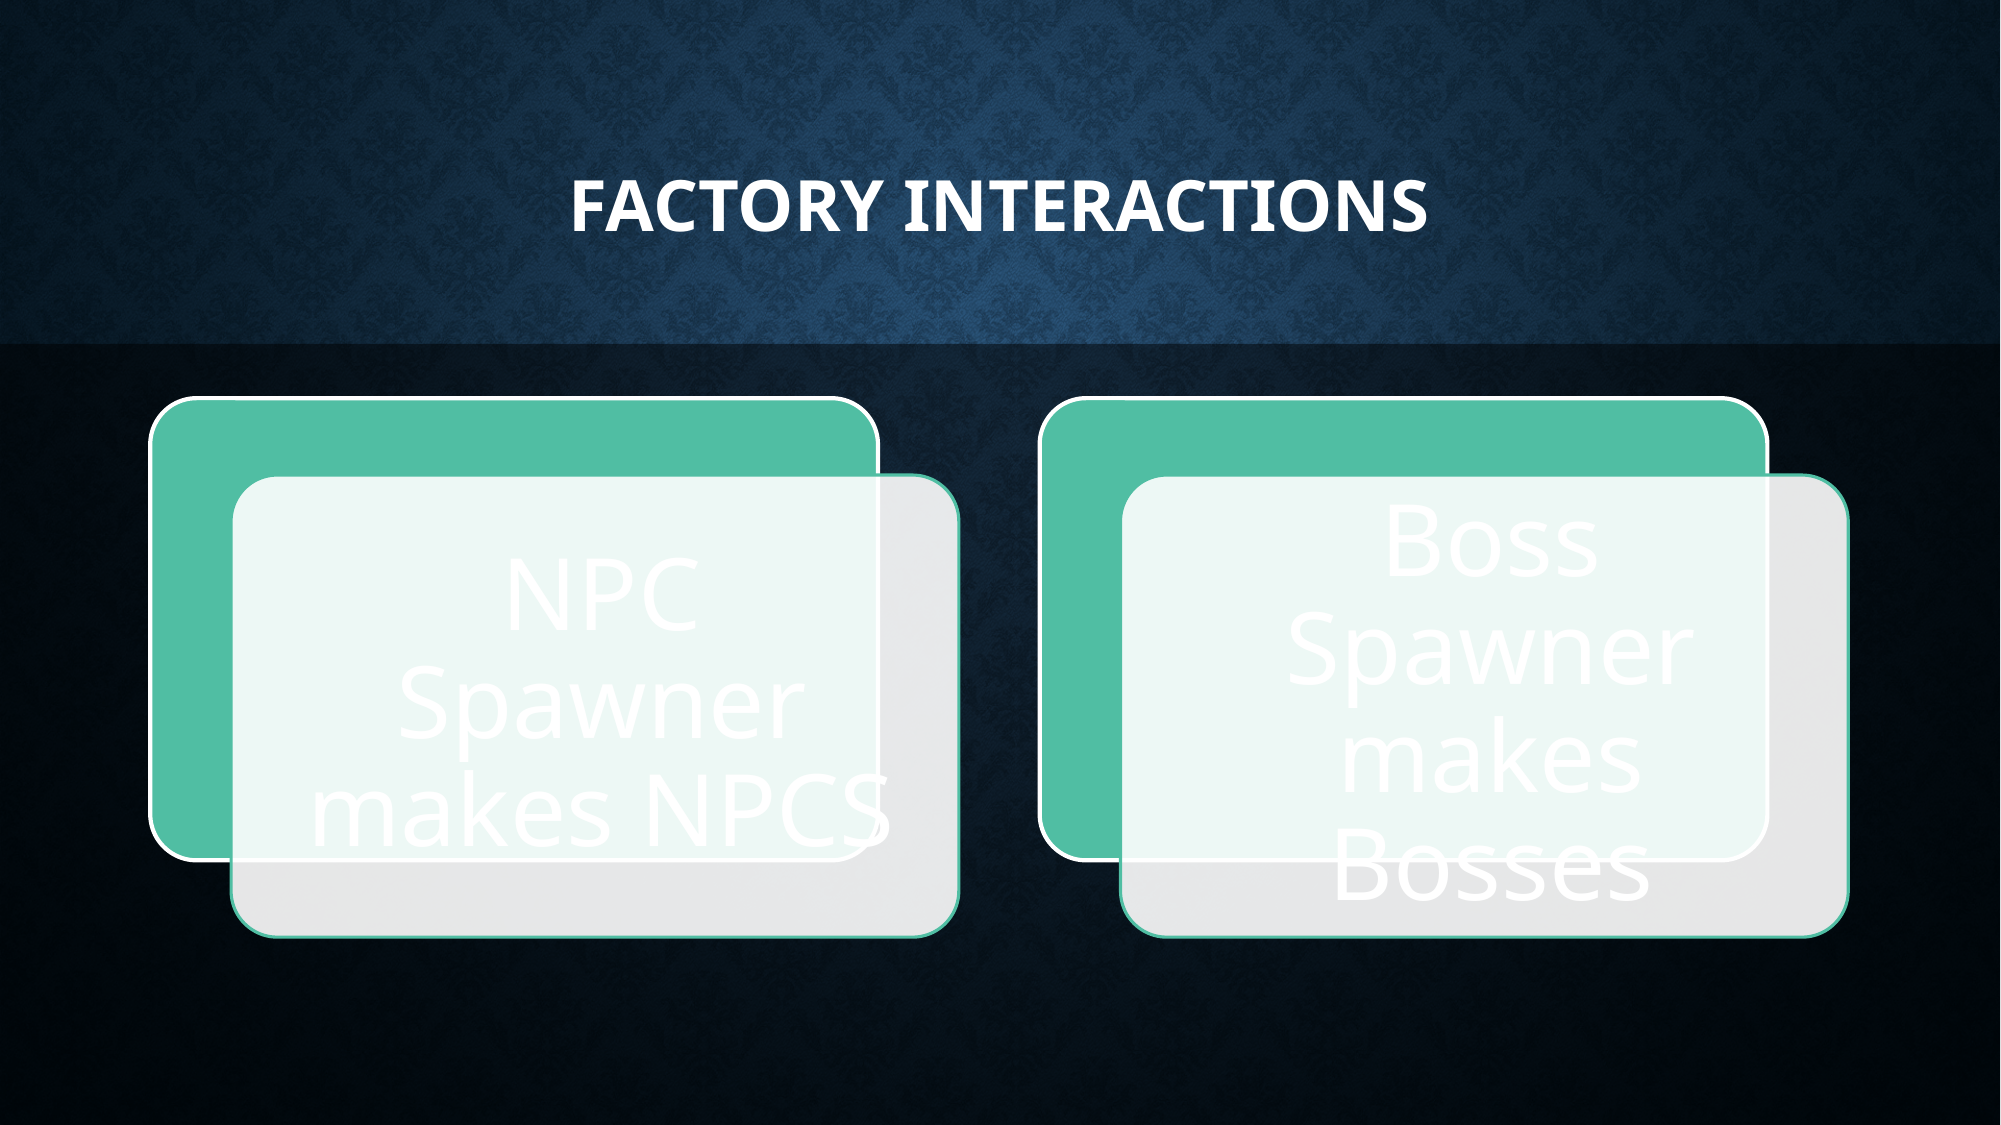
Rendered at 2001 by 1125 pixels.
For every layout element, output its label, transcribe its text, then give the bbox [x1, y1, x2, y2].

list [149, 396, 1849, 940]
text_box [0, 342, 2000, 1125]
title Factory interactions [149, 99, 1849, 318]
